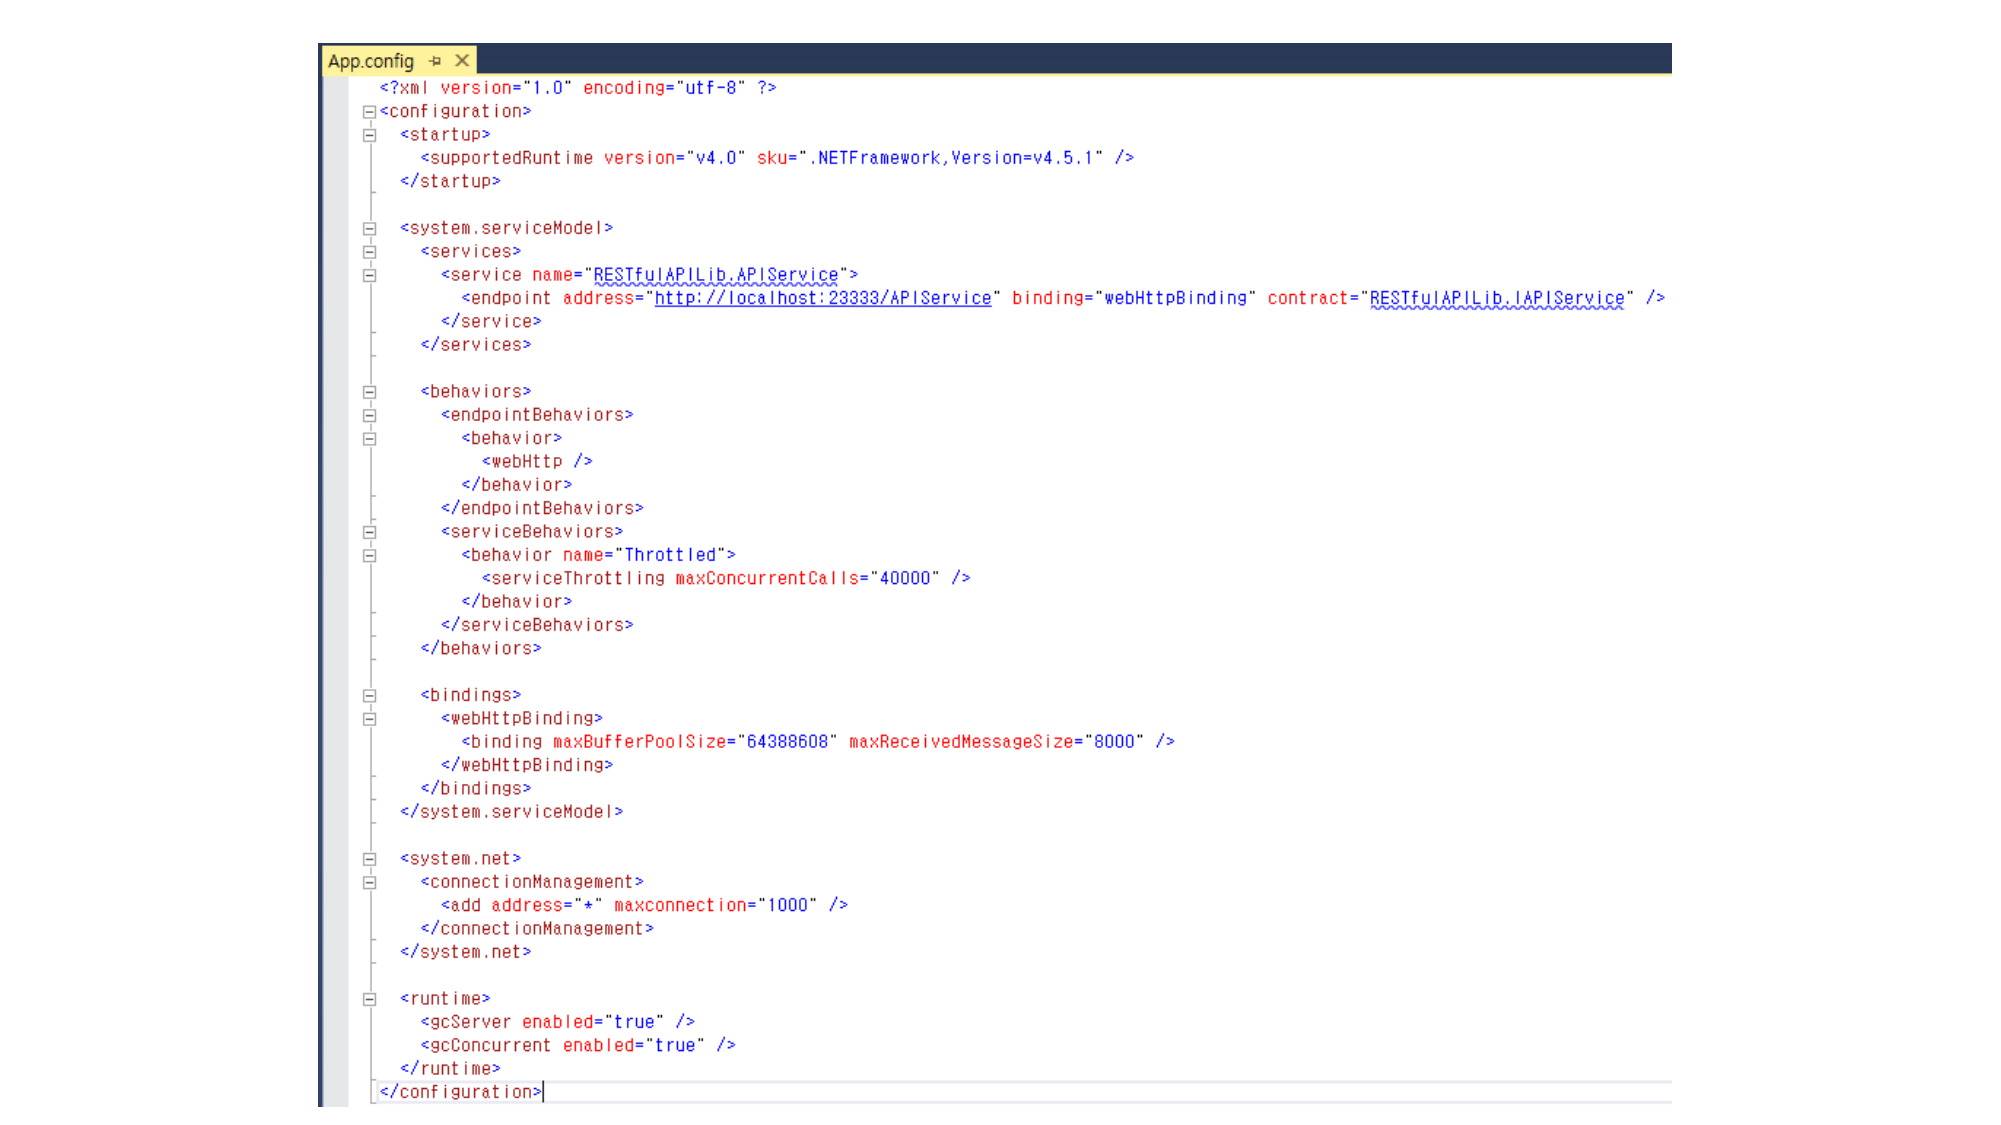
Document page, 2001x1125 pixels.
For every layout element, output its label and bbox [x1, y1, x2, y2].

picture [318, 43, 1672, 1107]
